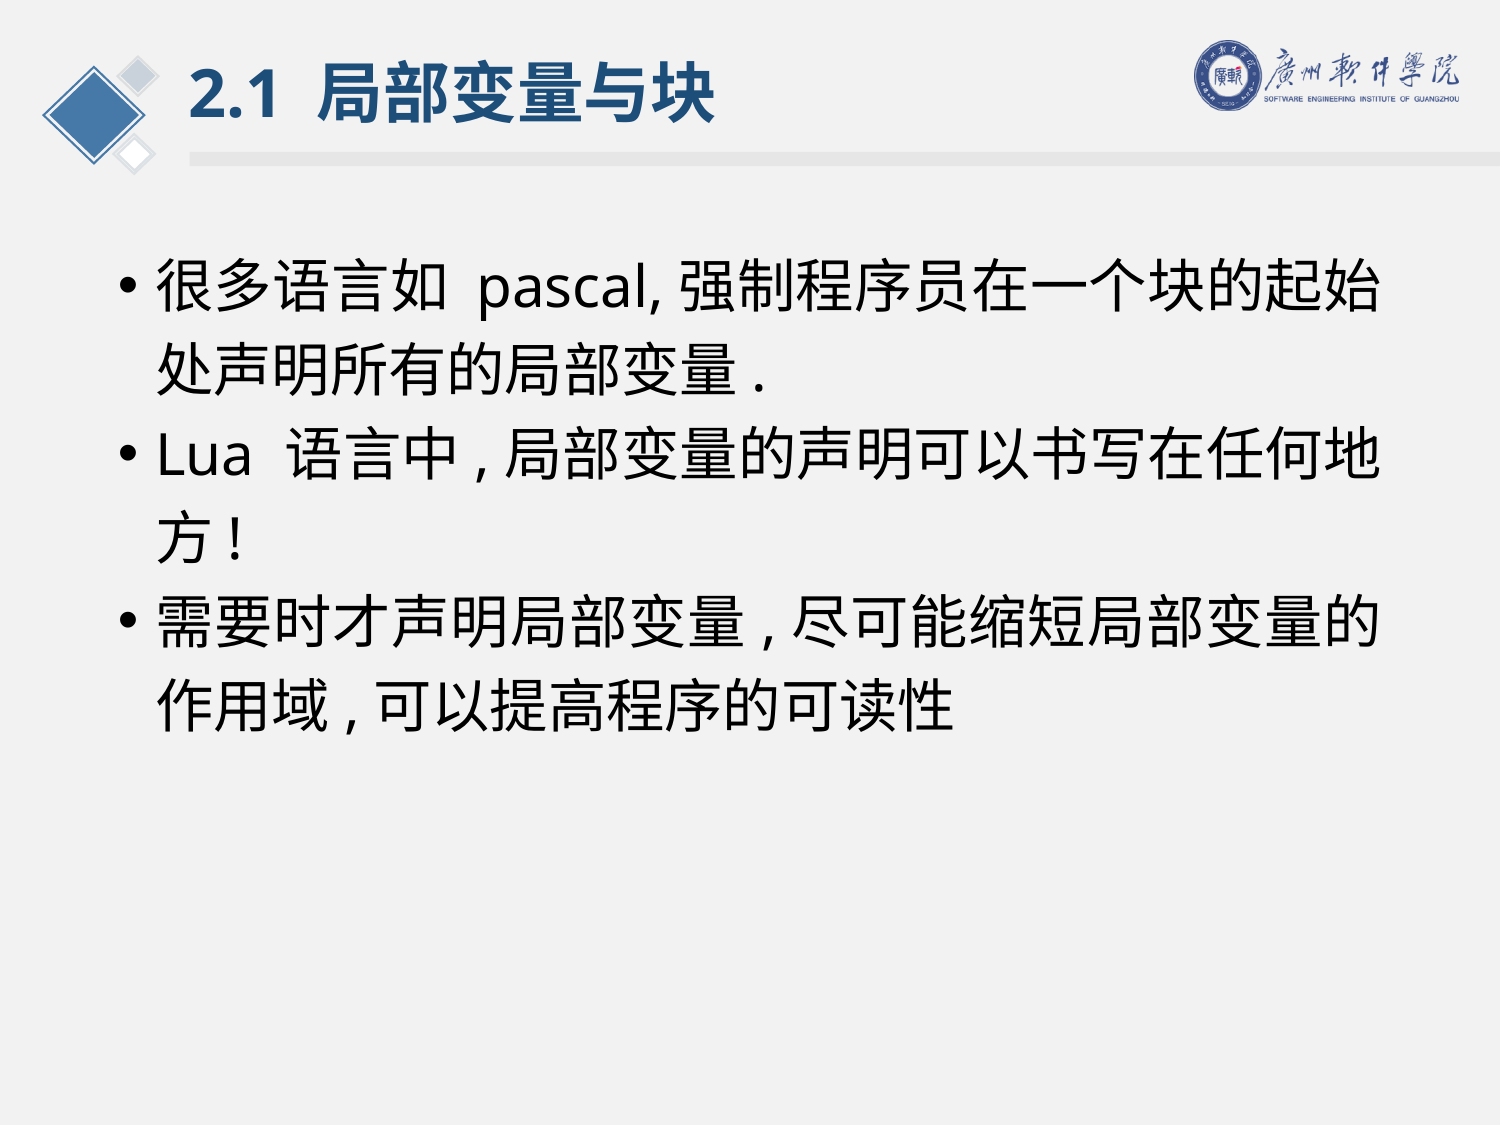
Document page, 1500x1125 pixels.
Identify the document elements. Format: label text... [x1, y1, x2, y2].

title 2.1 局部变量与块 [173, 52, 910, 153]
list 很多语言如 pascal,强制程序员在一个块的起始处声明所有的局部变量. Lua 语言中,局部变量的声明可以书写在任何地方! 需要时才声明局部变量,尽可能缩短局部变量的作用域,可以提高程序的可读性 [103, 227, 1397, 1066]
picture [1194, 40, 1459, 111]
